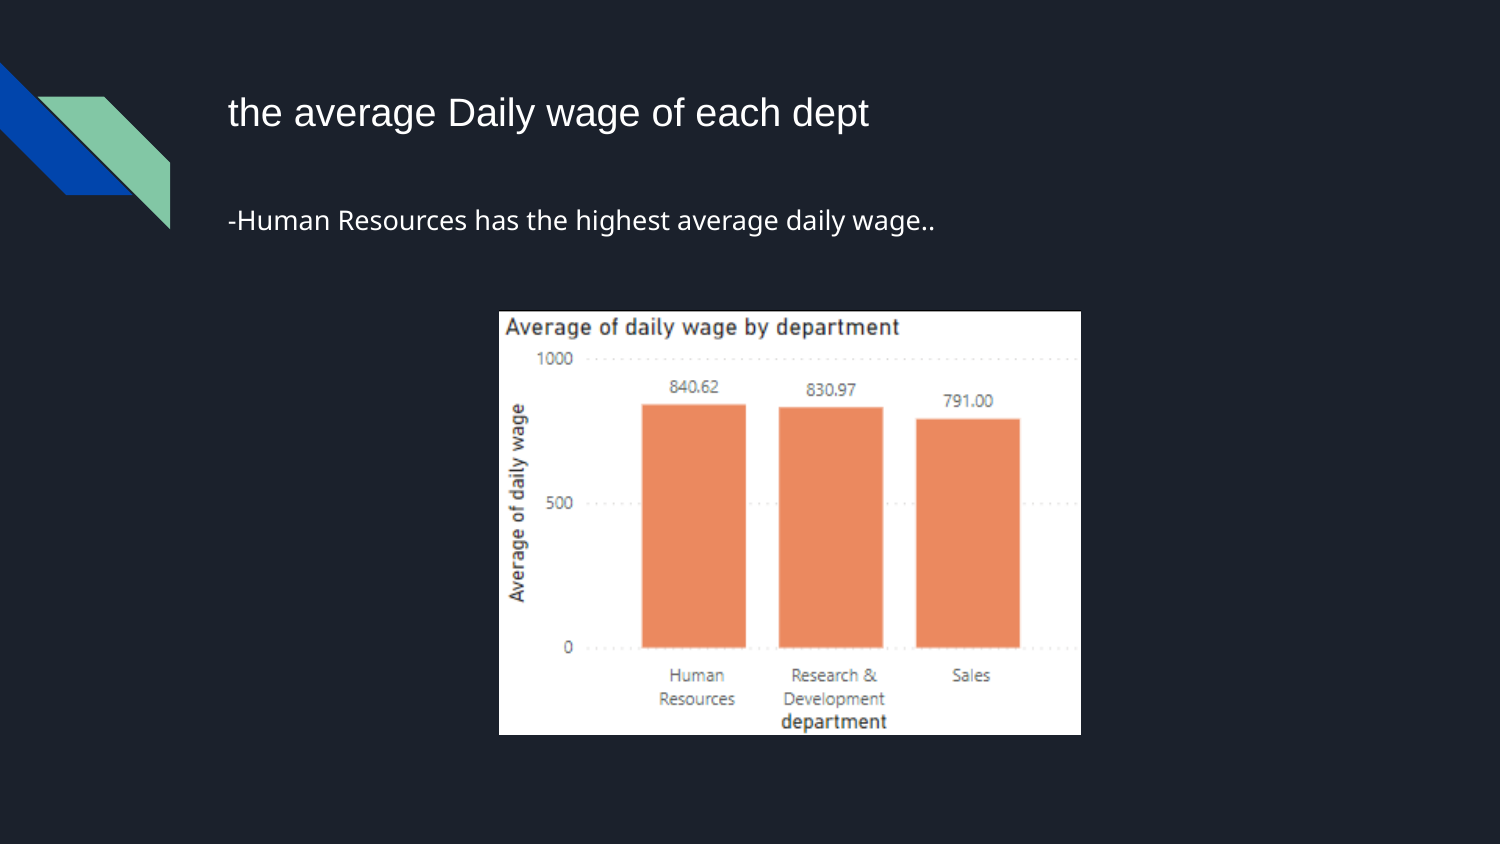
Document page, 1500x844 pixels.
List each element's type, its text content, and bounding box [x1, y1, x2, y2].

list -Human Resources has the highest average daily wage.. [212, 183, 1368, 259]
title the average Daily wage of each dept [212, 64, 1368, 183]
picture [499, 310, 1082, 735]
